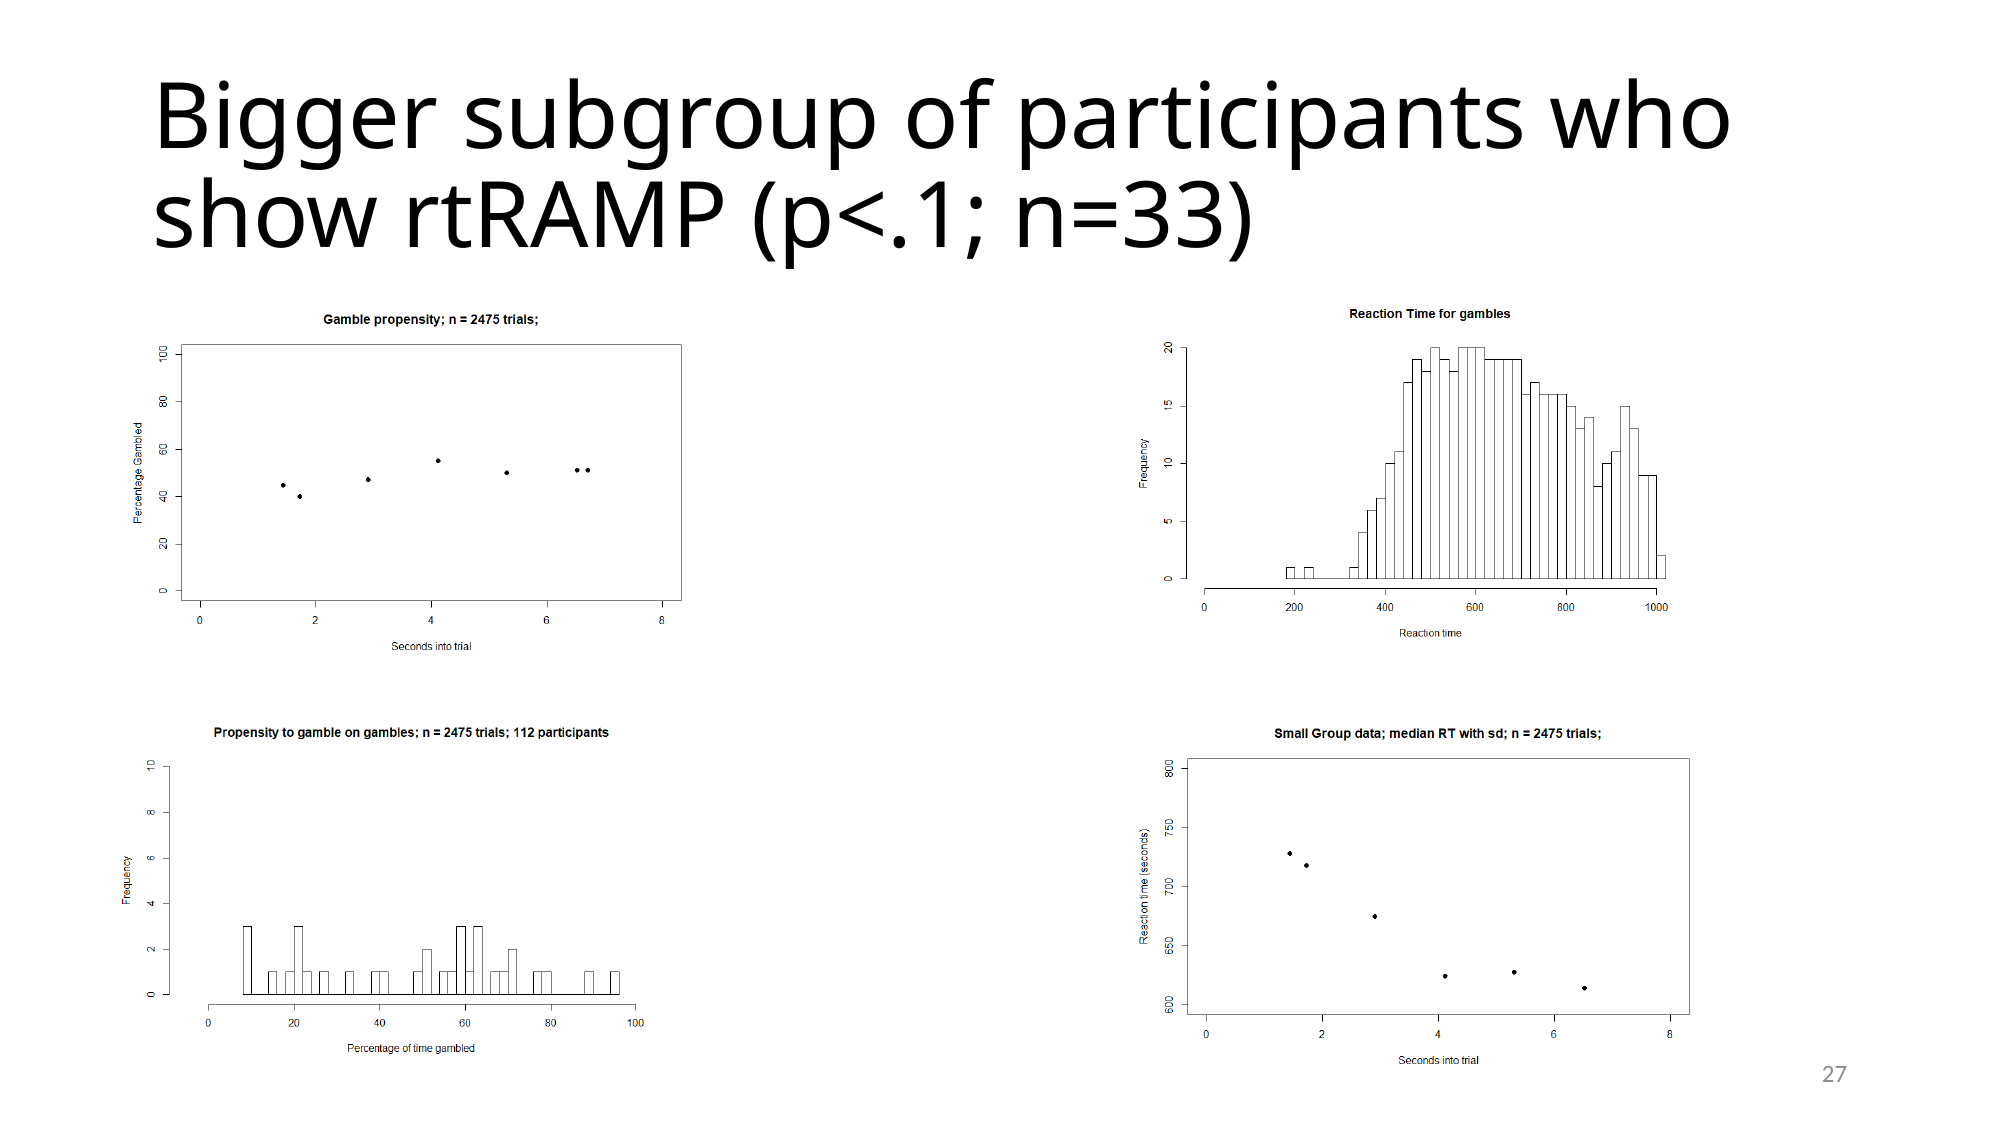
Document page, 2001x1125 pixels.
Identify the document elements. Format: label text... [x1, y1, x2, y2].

title Bigger subgroup of participants who show rtRAMP (p<.1; n=33) [137, 59, 1863, 278]
picture [1135, 287, 1701, 652]
picture [118, 706, 680, 1067]
slide_number 27 [1412, 1042, 1863, 1103]
picture [1135, 706, 1716, 1080]
picture [129, 292, 708, 666]
